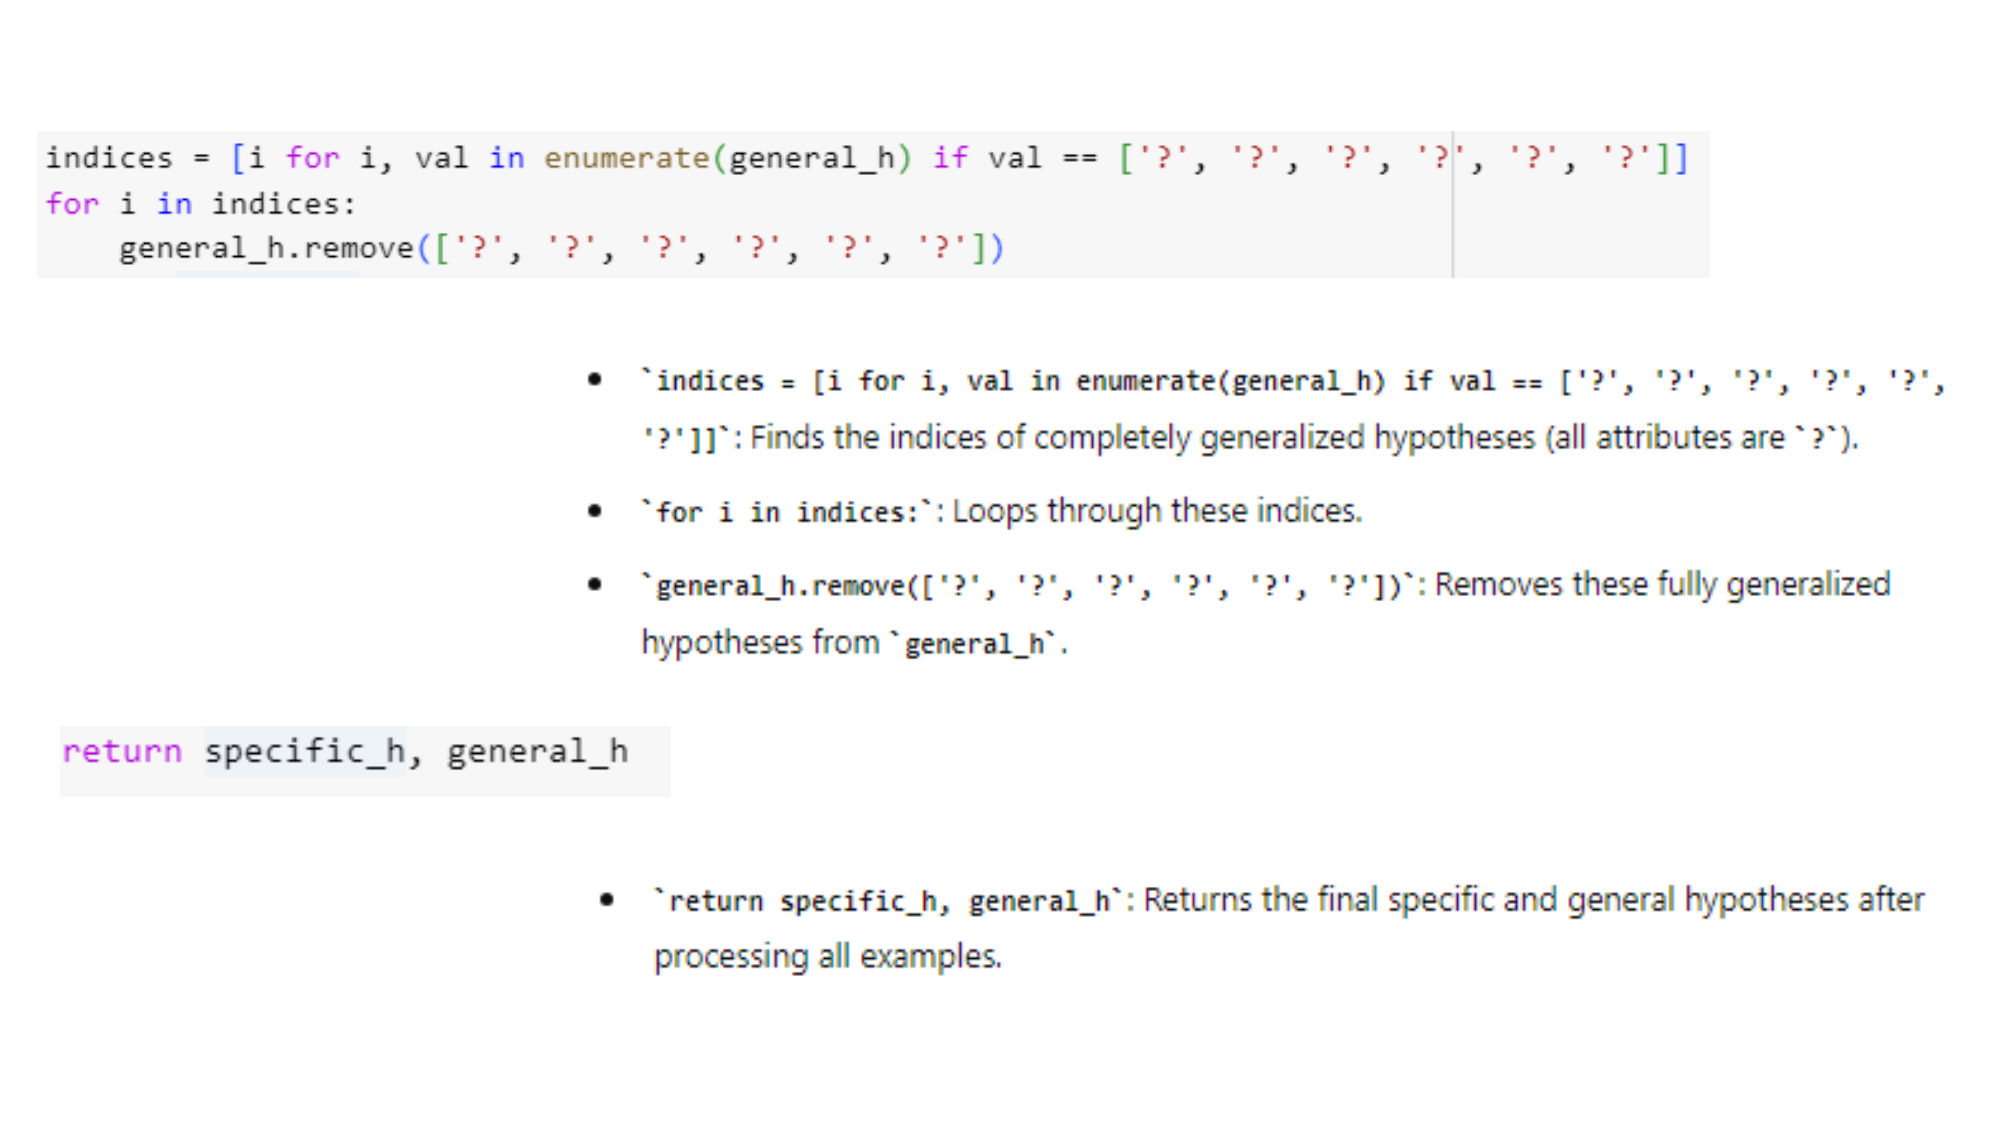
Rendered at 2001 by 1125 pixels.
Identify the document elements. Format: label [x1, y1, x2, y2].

picture [59, 726, 671, 797]
picture [596, 873, 1967, 994]
title [137, 59, 1863, 278]
list [37, 131, 1710, 278]
picture [579, 348, 1984, 677]
